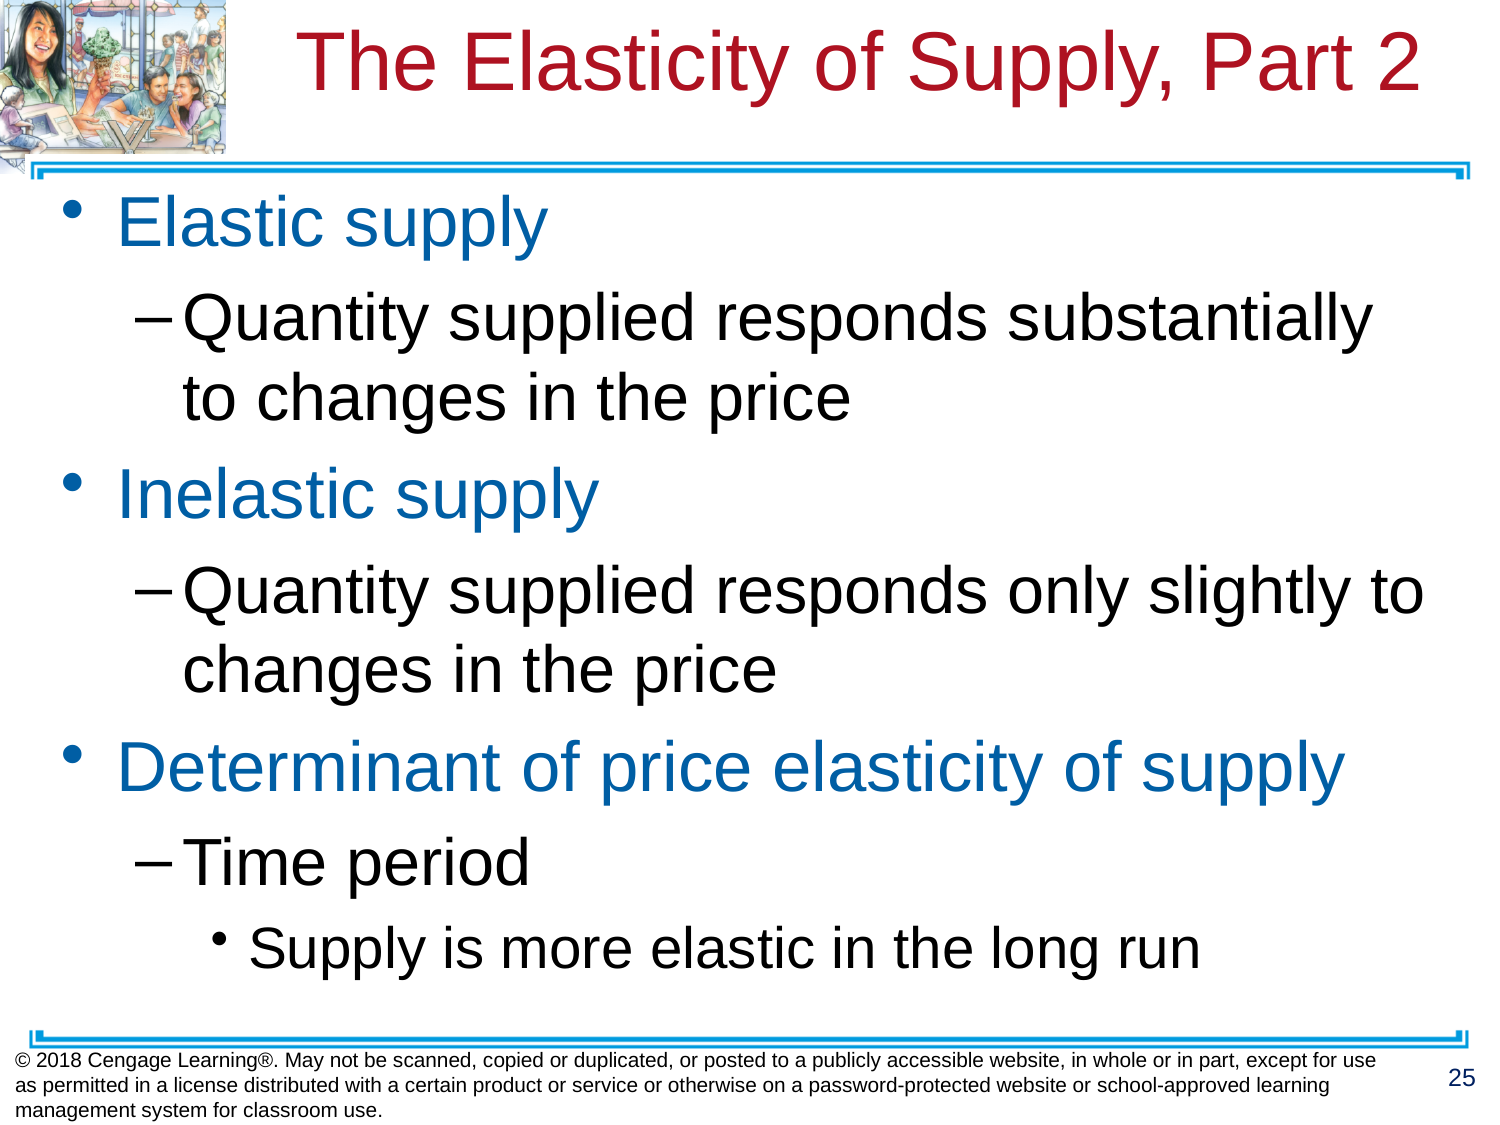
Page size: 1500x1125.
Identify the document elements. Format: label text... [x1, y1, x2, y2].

picture [25, 1024, 1475, 1057]
list Elastic supply Quantity supplied responds substantially to changes in the price Inelastic supply Quantity supplied responds only slightly to changes in the price Determinant of price elasticity of supply Time period Supply is more elastic in the long run [45, 168, 1455, 1013]
slide_number 25 [1423, 1052, 1500, 1117]
footer © 2018 Cengage Learning®. May not be scanned, copied or duplicated, or posted to a publicly accessible website, in whole or in part, except for use as permitted in a license distributed with a certain product or service or otherwise on a password-protected website or school-approved learning management system for classroom use. [0, 1043, 1412, 1125]
title The Elasticity of Supply, Part 2 [219, 0, 1500, 142]
picture [0, 0, 1475, 186]
